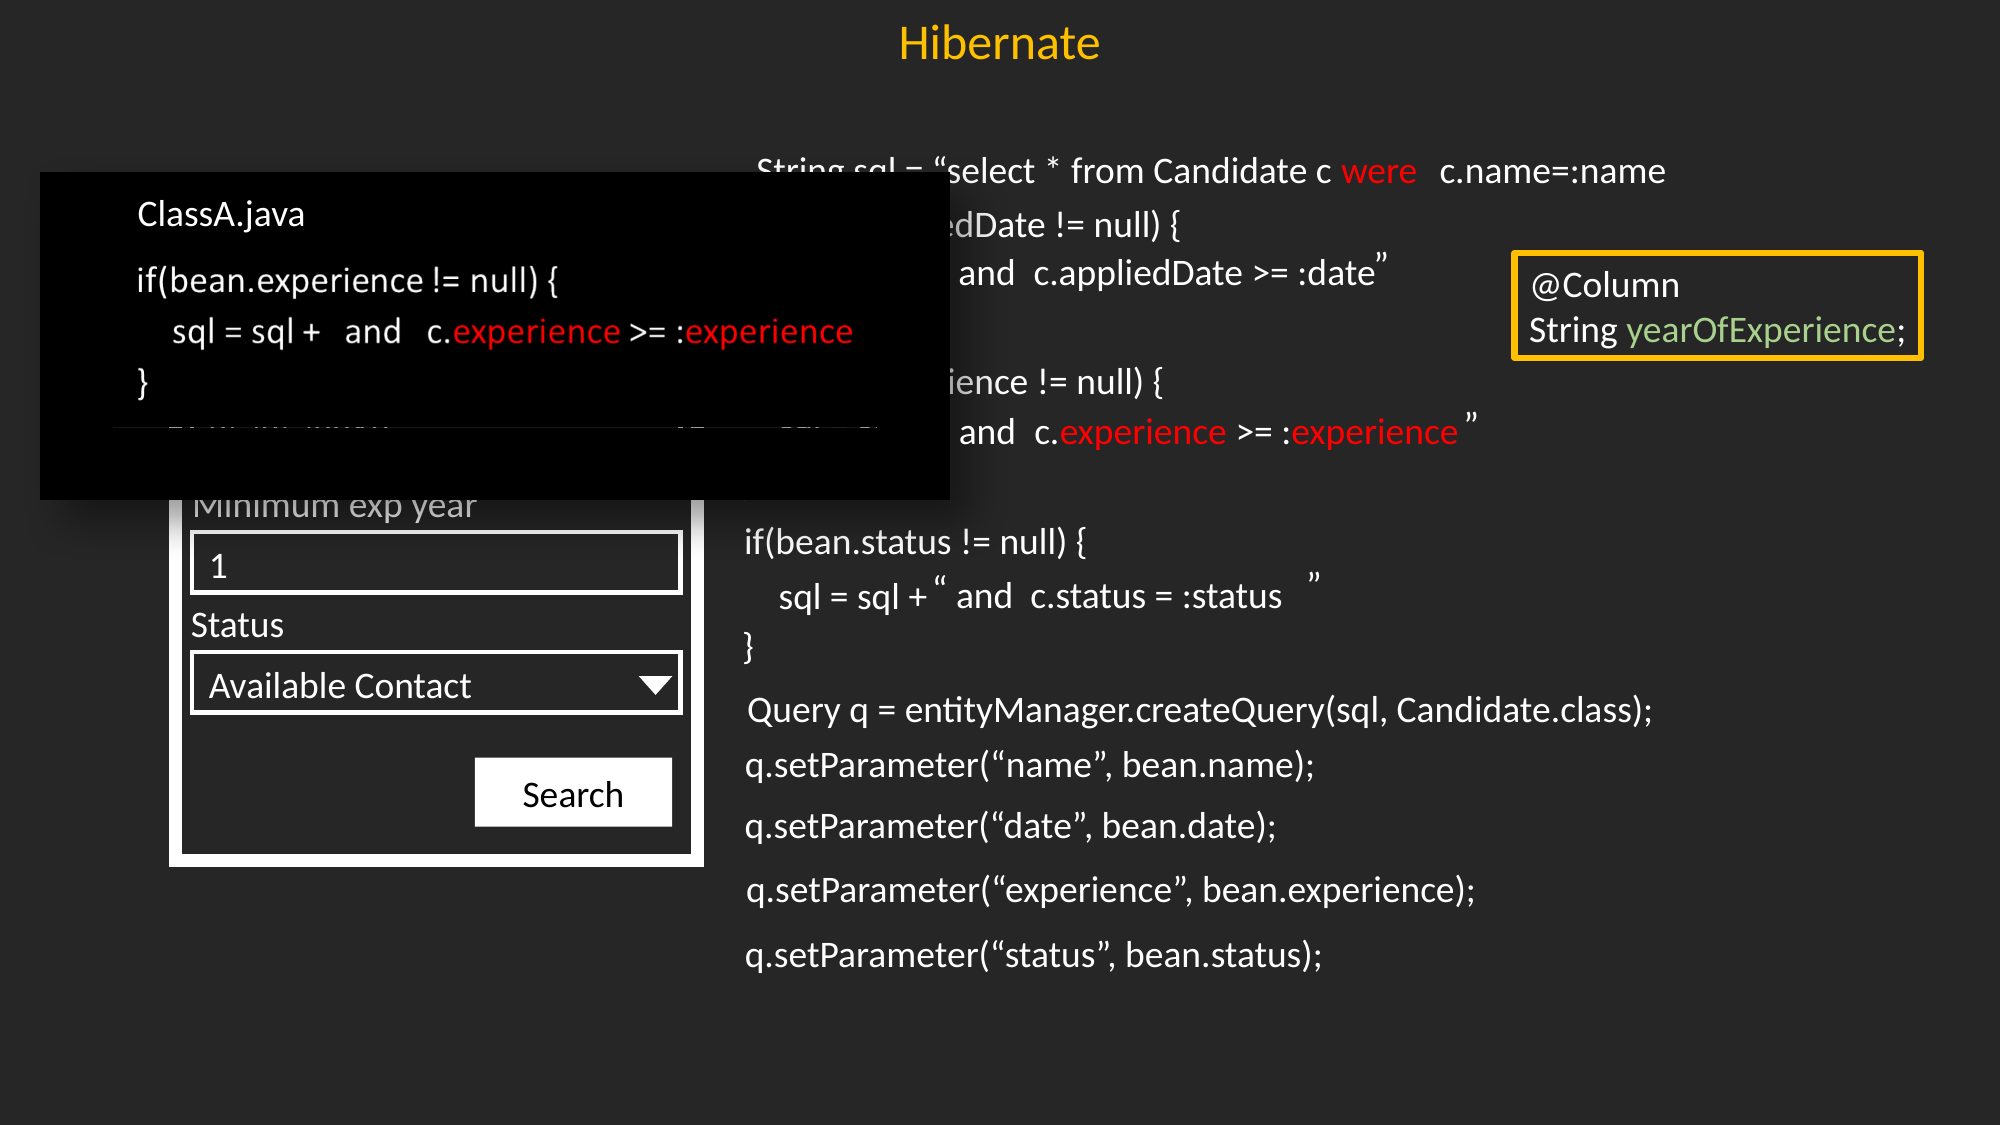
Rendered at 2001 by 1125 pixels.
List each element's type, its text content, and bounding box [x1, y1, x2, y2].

text_box Available Contact [193, 653, 487, 714]
text_box if(bean.appliedDate != null) { [988, 192, 1198, 253]
text_box c.appliedDate >= :date [1031, 240, 1391, 300]
text_box } [727, 614, 769, 675]
text_box c.experience >= :experience [1032, 399, 1474, 460]
text_box q.setParameter(“date”, bean.date); [729, 793, 1293, 854]
text_box Status [176, 592, 300, 653]
text_box @Column String yearOfExperience; [1514, 253, 1922, 358]
text_box [174, 547, 698, 861]
text_box ClassA.java [122, 181, 321, 242]
text_box q.setParameter(“experience”, bean.experience); [731, 857, 1492, 918]
picture [112, 244, 877, 428]
text_box c.name=:name [1424, 138, 1682, 199]
text_box Hibernate [883, 2, 1117, 78]
text_box if(bean.status != null) { [729, 510, 1103, 570]
text_box [243, 547, 682, 594]
text_box and [935, 399, 1032, 460]
text_box and [935, 240, 1031, 300]
text_box ” [1358, 233, 1405, 294]
text_box String sql = “select * from Candidate c were [741, 138, 1424, 199]
text_box 1 [193, 547, 243, 594]
text_box Search [474, 757, 673, 828]
text_box ” [1291, 553, 1337, 614]
text_box “ [917, 557, 963, 618]
text_box [636, 675, 675, 697]
text_box sql = sql + [763, 564, 952, 625]
text_box q.setParameter(“name”, bean.name); [730, 732, 1331, 793]
text_box ” [1448, 393, 1494, 454]
text_box q.setParameter(“status”, bean.status); [730, 922, 1339, 983]
text_box [191, 651, 682, 714]
text_box and [932, 563, 1029, 624]
text_box if(bean.experience != null) { [995, 349, 1180, 409]
text_box c.status = :status [1029, 563, 1298, 624]
text_box Query q = entityManager.createQuery(sql, Candidate.class); [732, 677, 1670, 738]
